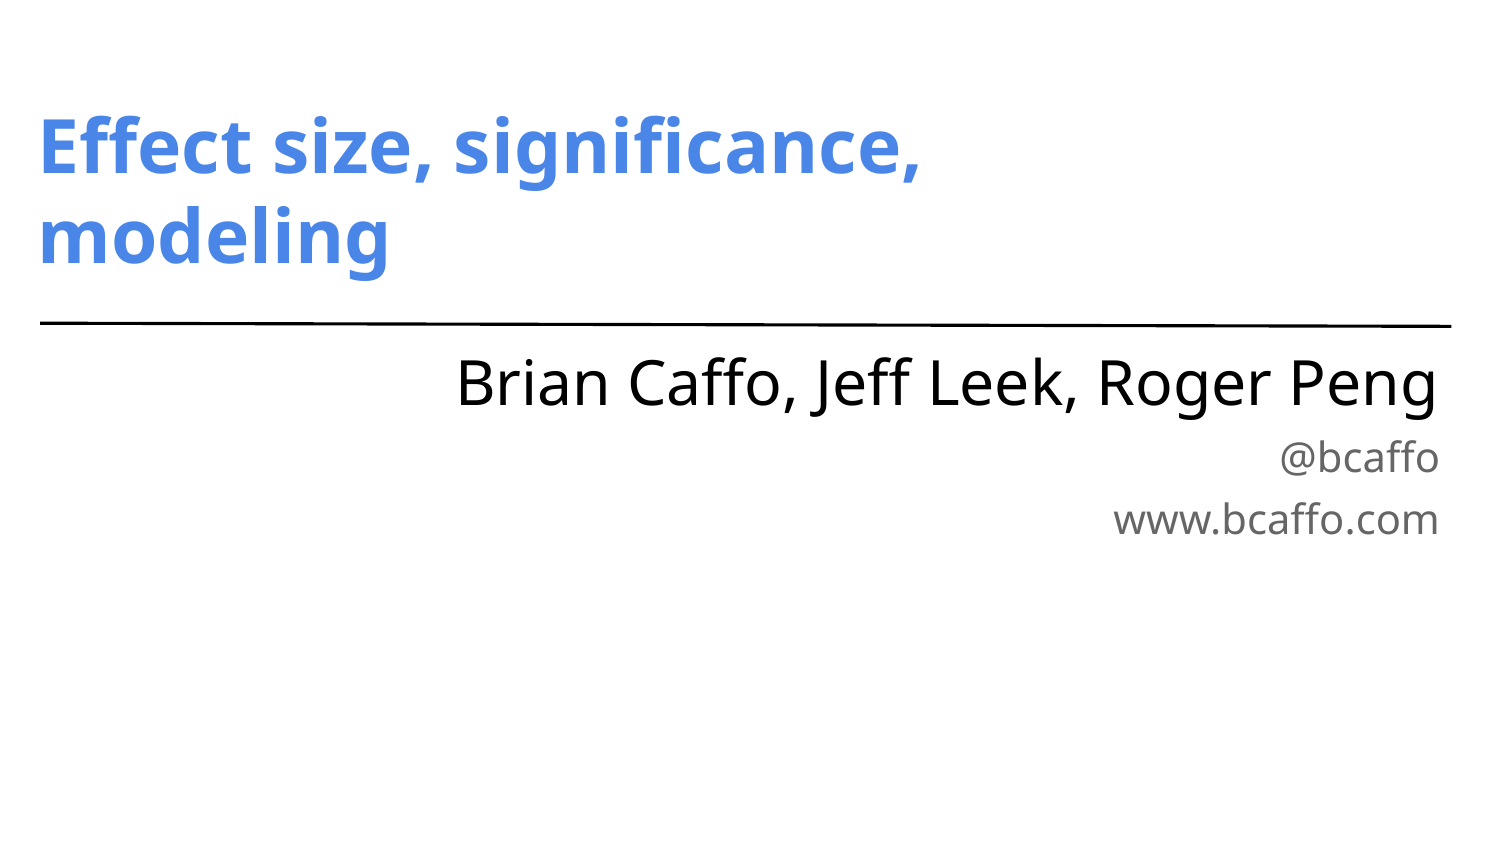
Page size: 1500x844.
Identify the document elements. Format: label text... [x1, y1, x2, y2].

title Effect size, significance, modeling [22, 164, 1298, 294]
text_box Brian Caffo, Jeff Leek, Roger Peng @bcaffo www.bcaffo.com [386, 328, 1456, 567]
